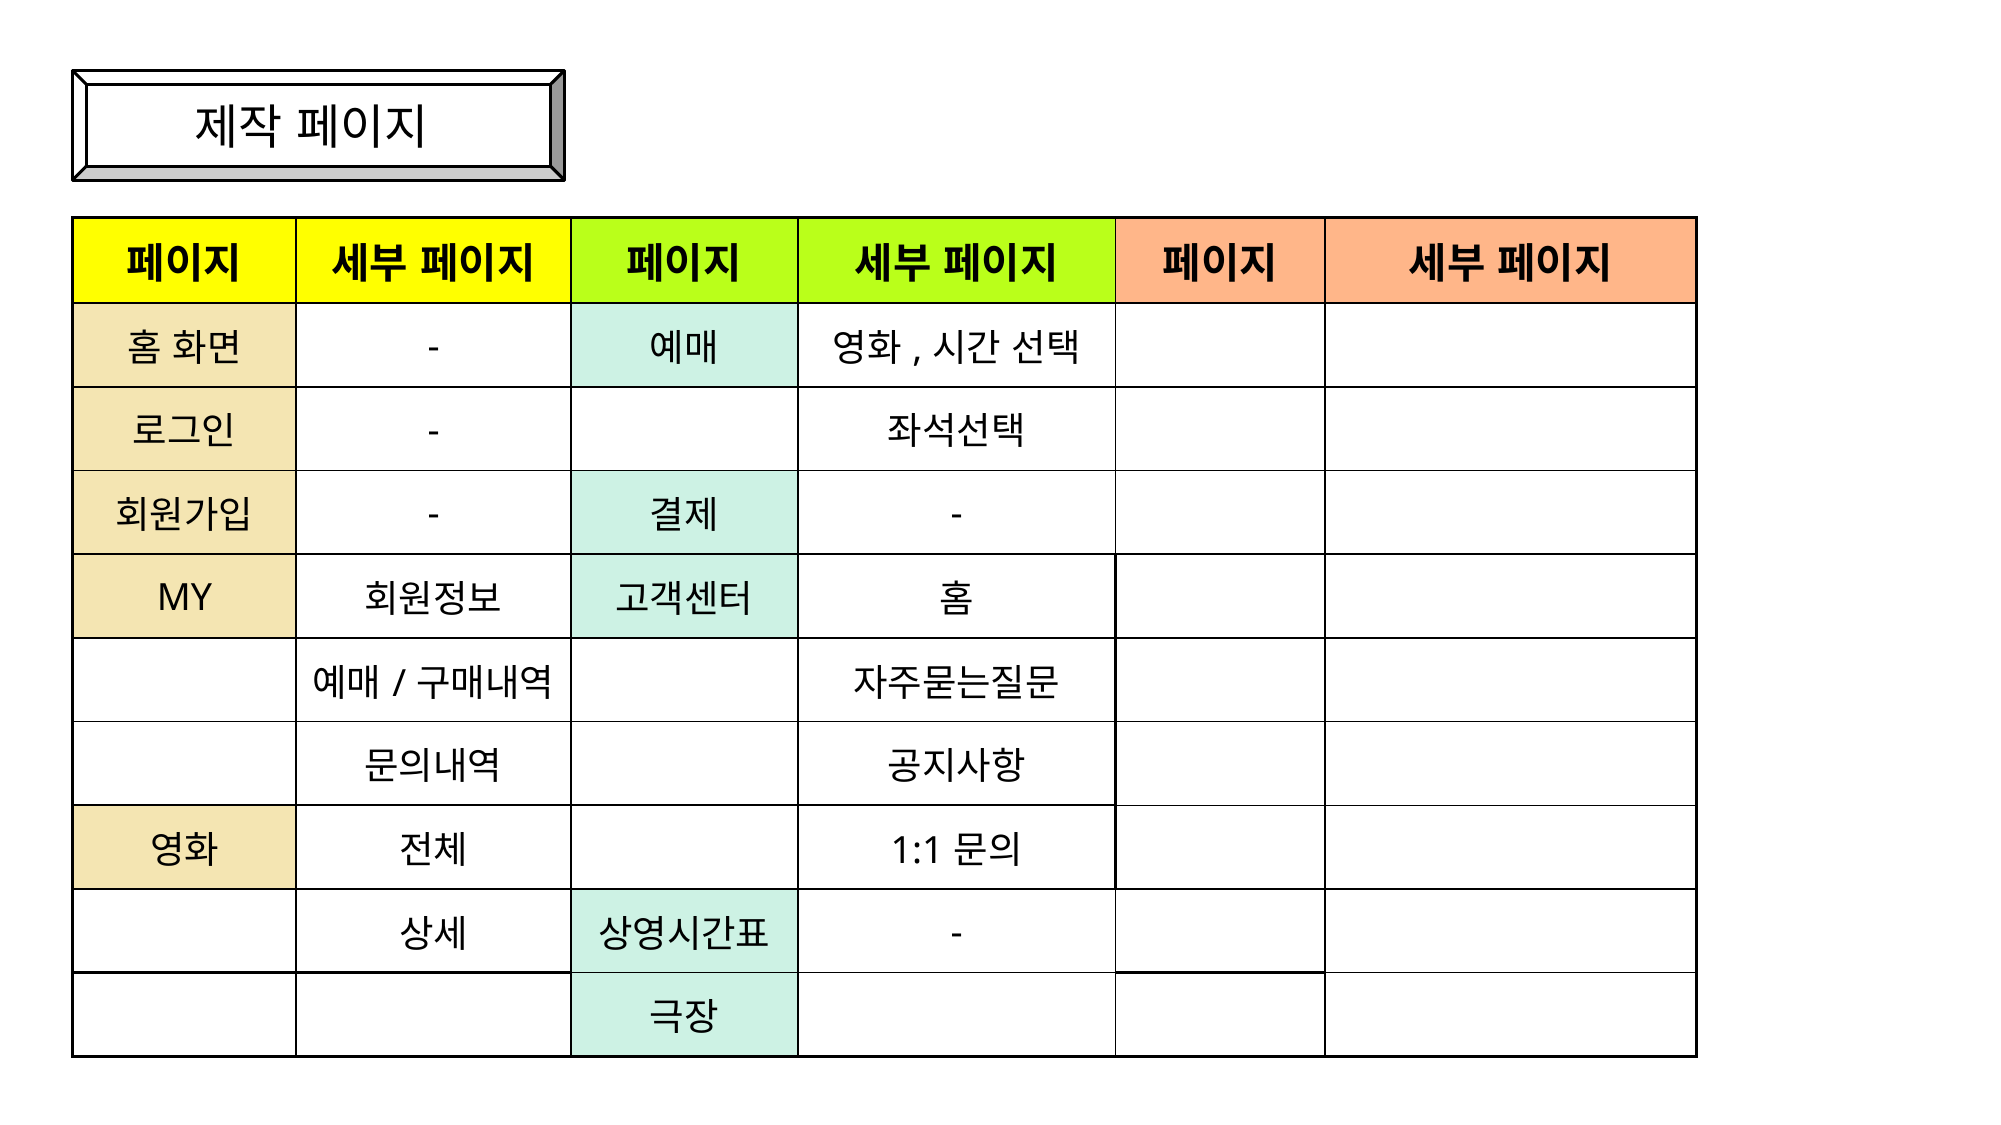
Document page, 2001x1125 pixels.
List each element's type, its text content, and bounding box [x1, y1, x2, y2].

table_cell [297, 974, 570, 1055]
table_cell [1116, 388, 1324, 470]
table_cell 전체 [297, 806, 570, 888]
table_cell 고객센터 [572, 555, 797, 637]
table_header 페이지 [572, 219, 797, 302]
table_cell 홈 화면 [74, 304, 295, 386]
table_cell [572, 722, 797, 804]
table_cell 문의내역 [297, 722, 570, 804]
table_cell [1326, 555, 1695, 637]
table_cell [1117, 639, 1324, 721]
table_cell 회원정보 [297, 555, 570, 637]
table_header 페이지 [74, 219, 295, 302]
table_cell [1117, 722, 1324, 805]
table_cell - [297, 304, 570, 386]
table_cell 예매 [572, 304, 797, 386]
table_cell 공지사항 [799, 722, 1114, 804]
table_cell - [799, 890, 1115, 972]
table_cell 상영시간표 [572, 890, 797, 972]
table_cell - [297, 471, 570, 553]
table_cell 예매/구매내역 [297, 639, 570, 721]
table_cell [1116, 890, 1324, 971]
table_header 세부 페이지 [297, 219, 570, 302]
text_box YY [78, 72, 559, 83]
table_cell 상세 [297, 890, 570, 971]
table_cell [572, 806, 797, 888]
table_cell [572, 388, 797, 470]
table_cell [1326, 471, 1695, 553]
table_cell [1326, 639, 1695, 721]
table_cell 좌석선택 [799, 388, 1115, 470]
table_cell - [799, 471, 1115, 553]
table_cell [74, 639, 295, 721]
table_cell 홈 [799, 555, 1114, 637]
table_cell 결제 [572, 471, 797, 553]
table_cell [1116, 304, 1324, 386]
table_cell 회원가입 [74, 471, 295, 553]
text_box 제작 페이지 [71, 69, 566, 182]
table_cell [1326, 304, 1695, 386]
table_header 세부 페이지 [1326, 219, 1695, 302]
table_header 페이지 [1116, 219, 1324, 302]
table_cell [74, 974, 295, 1055]
table_cell 영화,시간 선택 [799, 304, 1115, 386]
table_cell [1326, 806, 1695, 888]
table_cell [1116, 471, 1324, 553]
table_cell - [297, 388, 570, 470]
table_cell 영화 [74, 806, 295, 888]
table_cell [799, 973, 1115, 1055]
table_cell MY [74, 555, 295, 637]
table_cell [572, 639, 797, 721]
table_cell [1326, 722, 1695, 805]
table_cell 극장 [572, 973, 797, 1055]
table_cell 1:1문의 [799, 806, 1114, 888]
table_header 세부 페이지 [799, 219, 1115, 302]
table_cell [1326, 890, 1695, 972]
table_cell [1116, 974, 1324, 1055]
table_cell [1326, 973, 1695, 1055]
table_cell [1117, 555, 1324, 637]
table_cell 자주묻는질문 [799, 639, 1114, 721]
table_cell [1117, 806, 1324, 888]
table_cell 로그인 [74, 388, 295, 470]
table_cell [1326, 388, 1695, 470]
table_cell [74, 890, 295, 971]
table_cell [74, 722, 295, 804]
